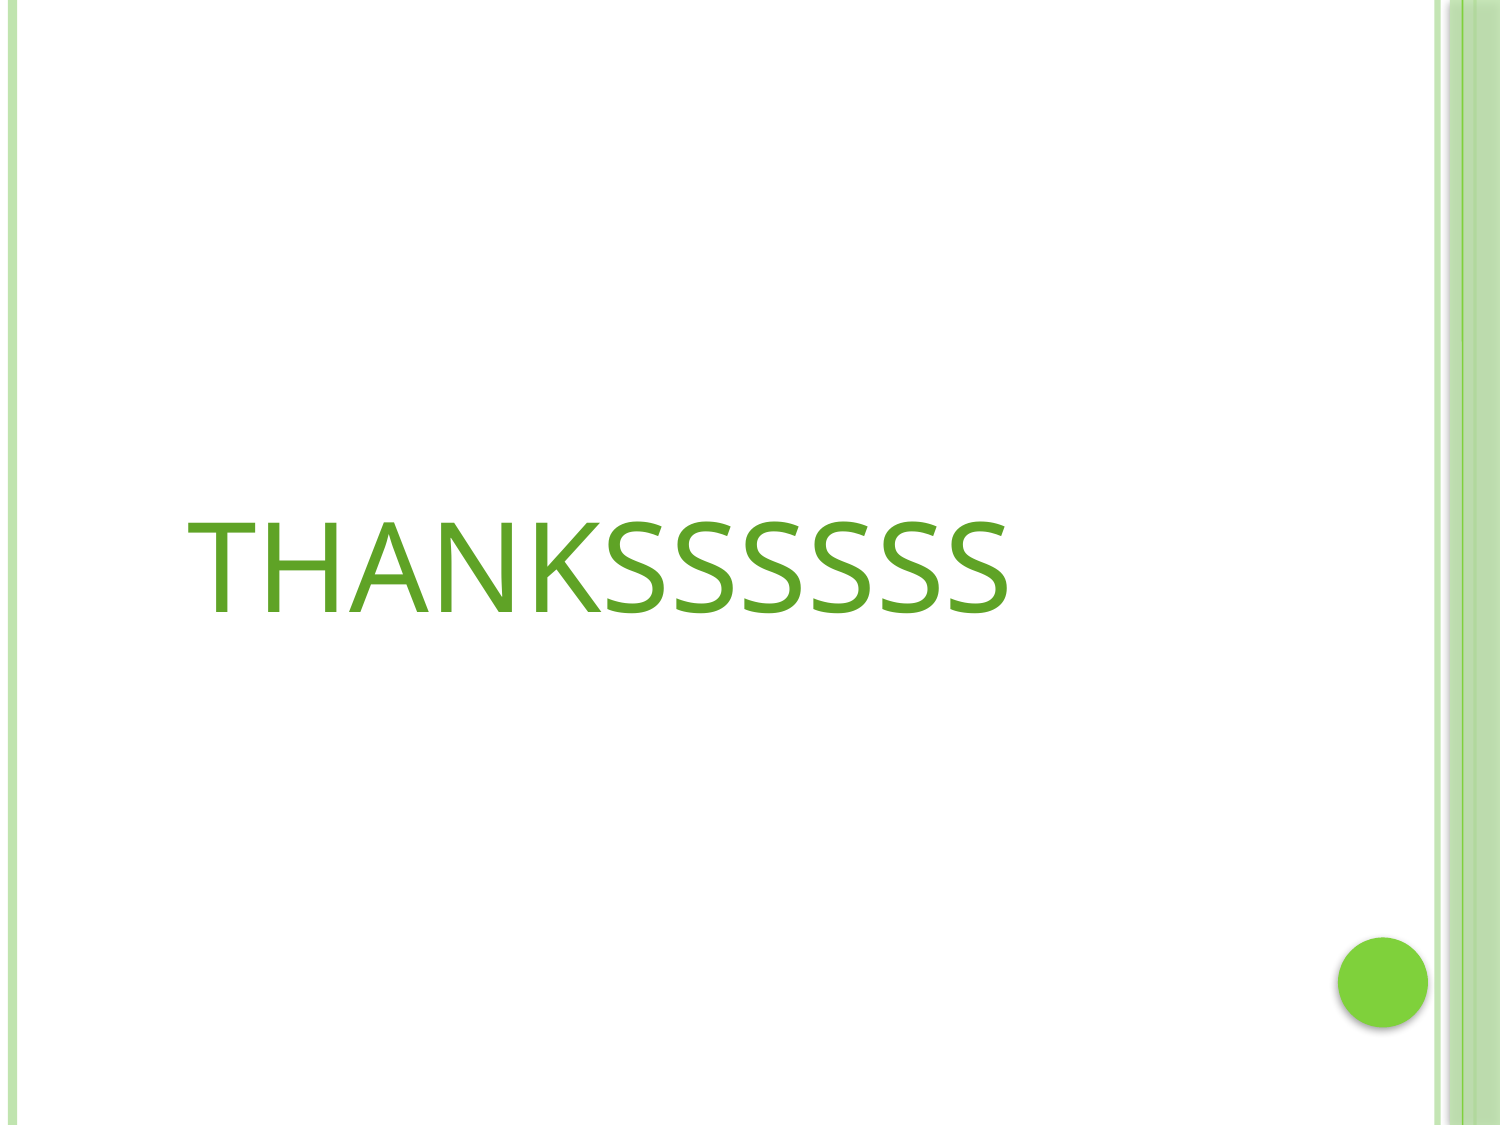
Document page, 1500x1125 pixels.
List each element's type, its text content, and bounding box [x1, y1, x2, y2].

list THANKSSSSSS [75, 262, 1300, 1062]
